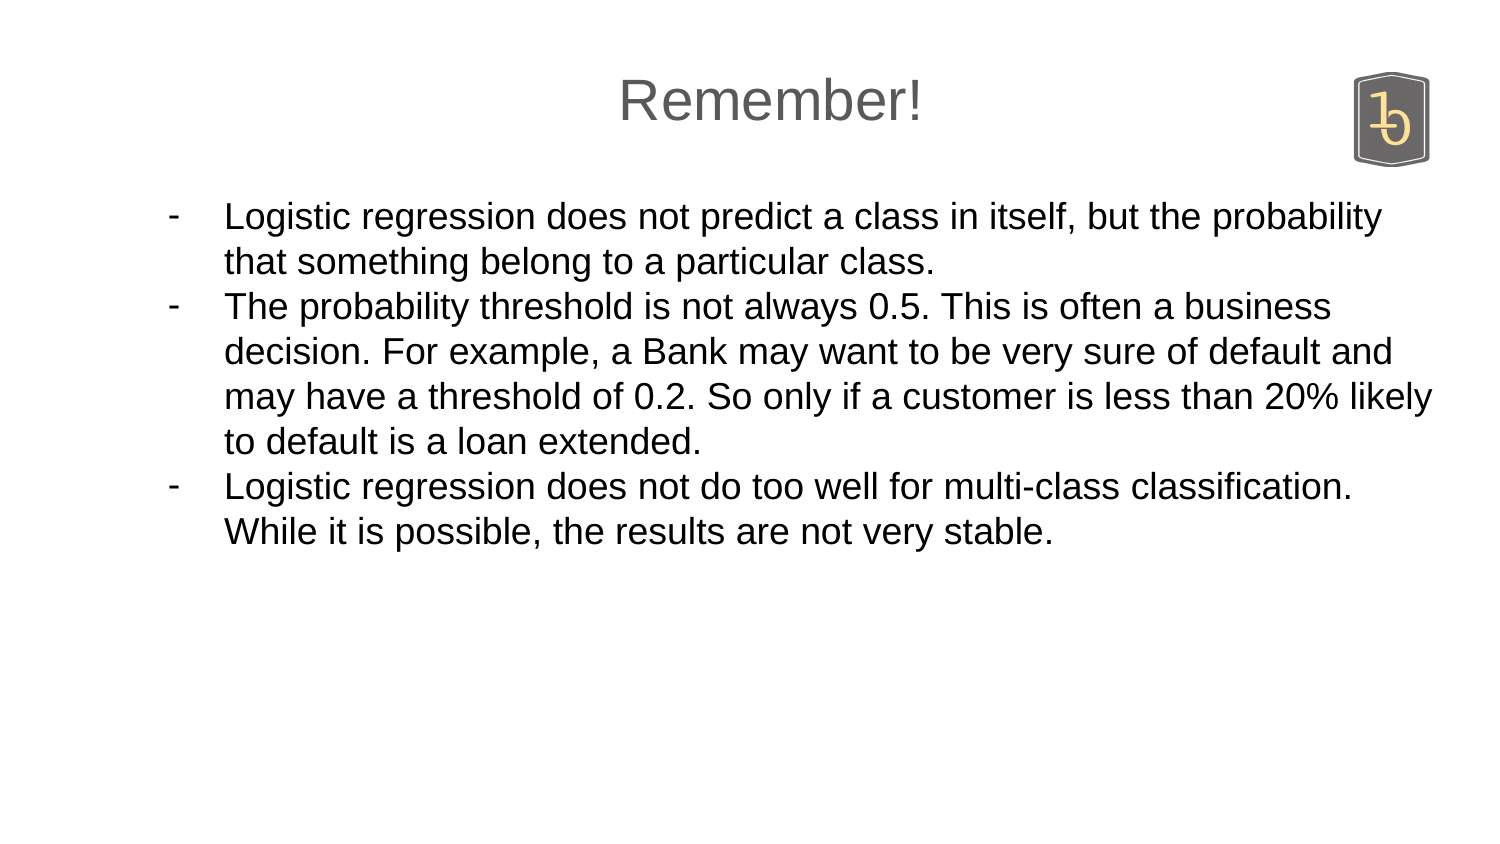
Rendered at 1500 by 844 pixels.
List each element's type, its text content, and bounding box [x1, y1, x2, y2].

picture [1334, 72, 1450, 168]
text_box Logistic regression does not predict a class in itself, but the probability that something belong to a particular class. The probability threshold is not always 0.5. This is often a business decision. For example, a Bank may want to be very sure of default and may have a threshold of 0.2. So only if a customer is less than 20% likely to default is a loan extended. Logistic regression does not do too well for multi-class classification. While it is possible, the results are not very stable. [134, 176, 1453, 827]
subtitle Remember! [72, 47, 1471, 177]
